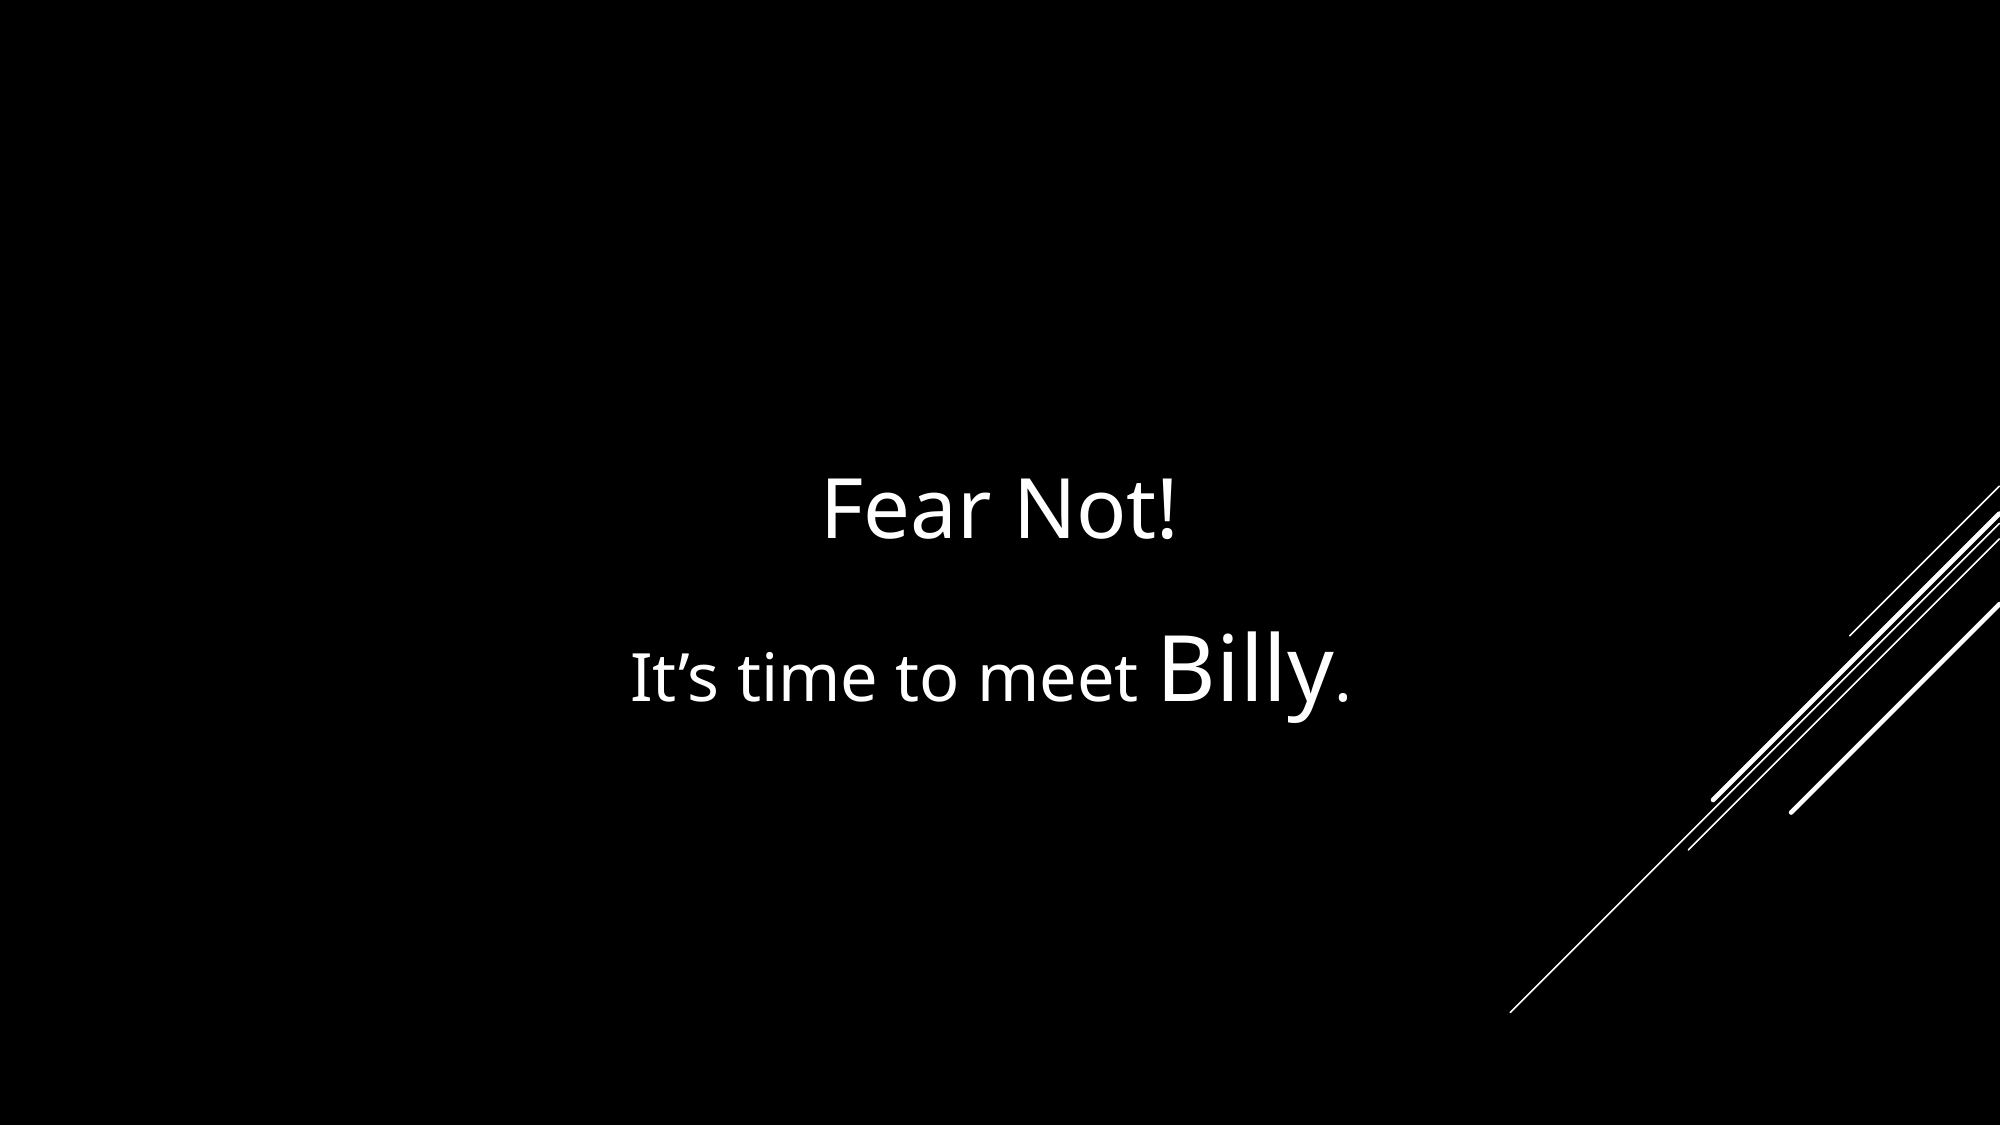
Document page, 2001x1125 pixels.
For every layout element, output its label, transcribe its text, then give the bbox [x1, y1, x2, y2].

text_box Fear Not! It’s time to meet Billy. [105, 275, 1894, 850]
